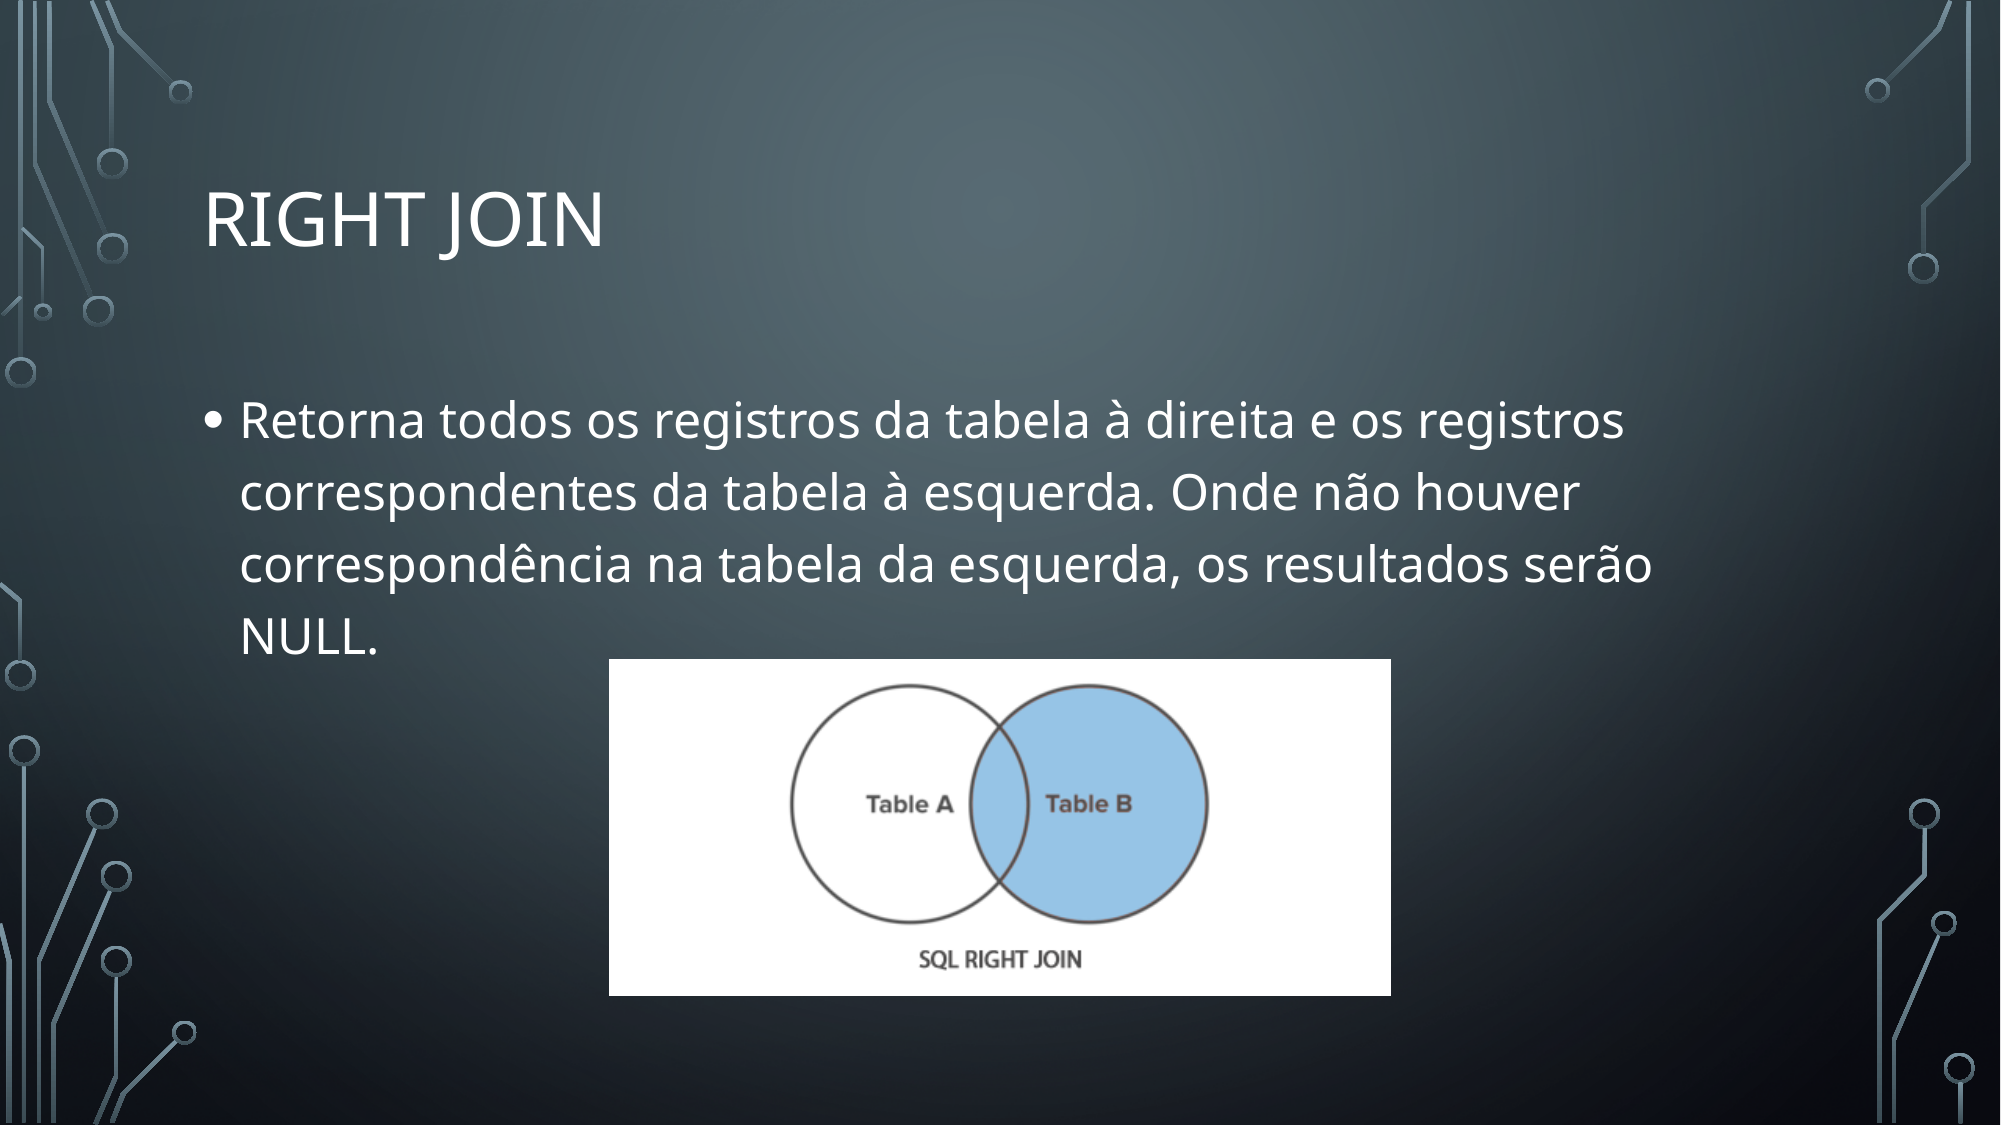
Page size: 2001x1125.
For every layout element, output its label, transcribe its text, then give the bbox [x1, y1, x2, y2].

title RIGHT JOIN [187, 101, 1813, 344]
picture [608, 659, 1391, 996]
list Retorna todos os registros da tabela à direita e os registros correspondentes da tabela à esquerda. Onde não houver correspondência na tabela da esquerda, os resultados serão NULL. [187, 369, 1813, 950]
